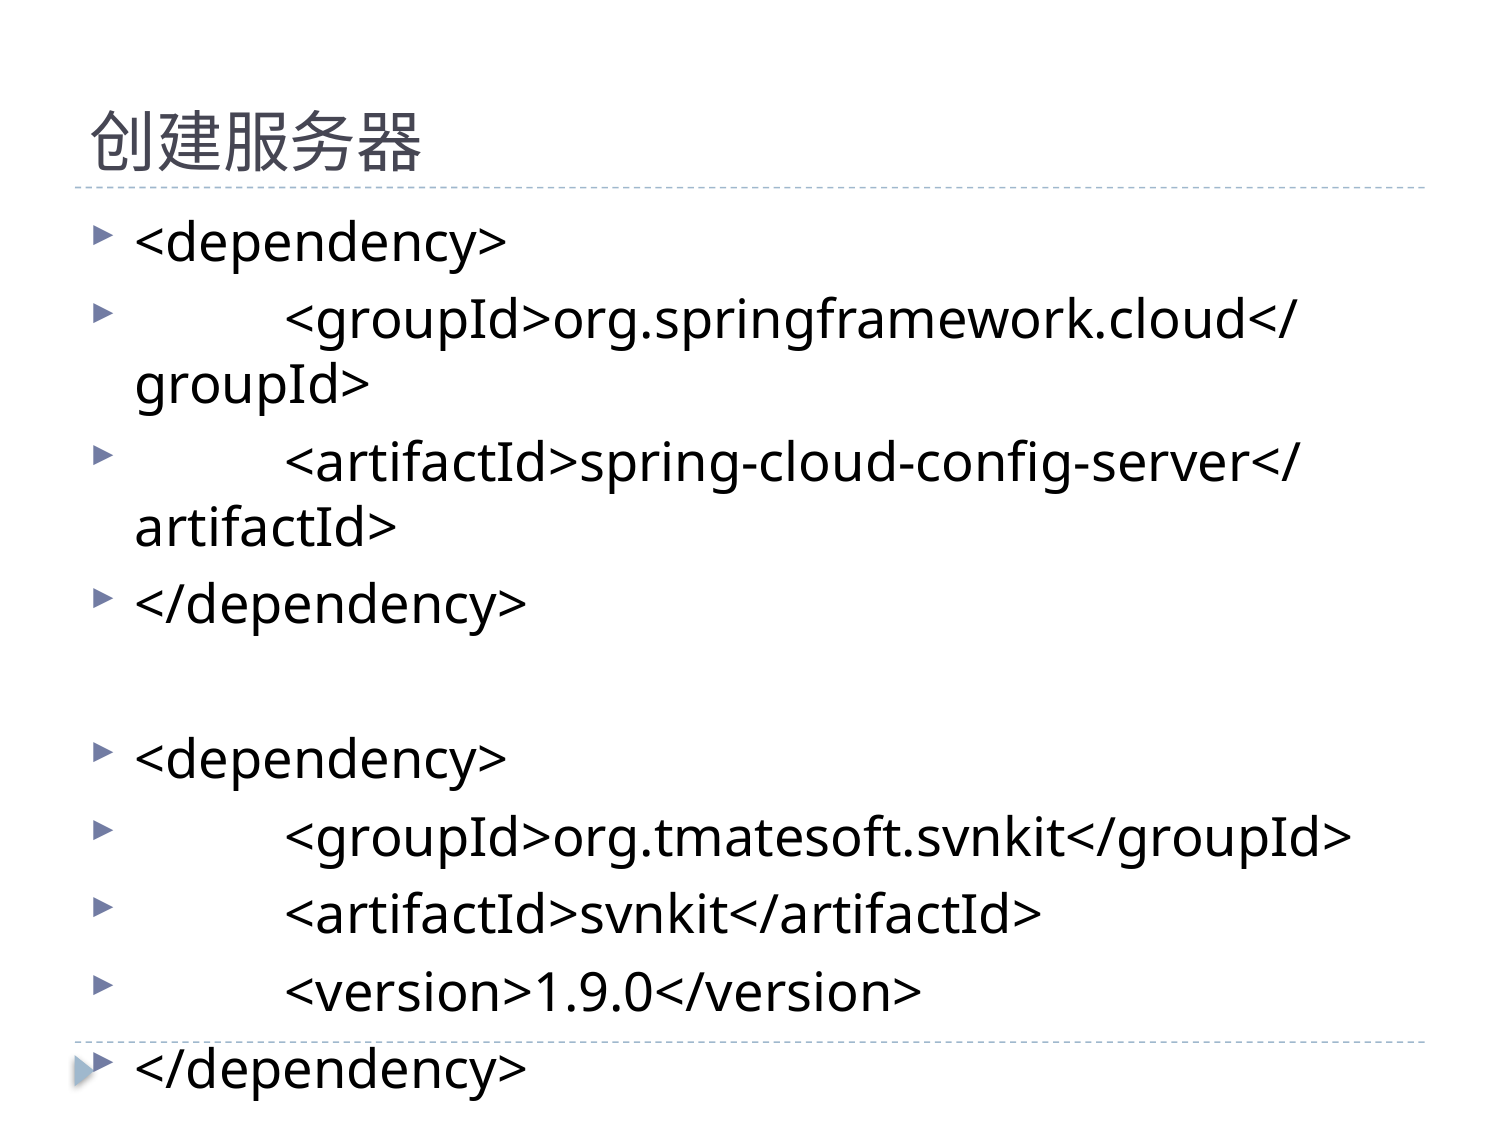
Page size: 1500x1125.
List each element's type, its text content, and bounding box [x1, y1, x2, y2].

title 创建服务器 [75, 24, 1425, 188]
list <dependency> <groupId>org.springframework.cloud</groupId> <artifactId>spring-cloud-config-server</artifactId> </dependency> <dependency> <groupId>org.tmatesoft.svnkit</groupId> <artifactId>svnkit</artifactId> <version>1.9.0</version> </dependency> [75, 200, 1425, 1010]
